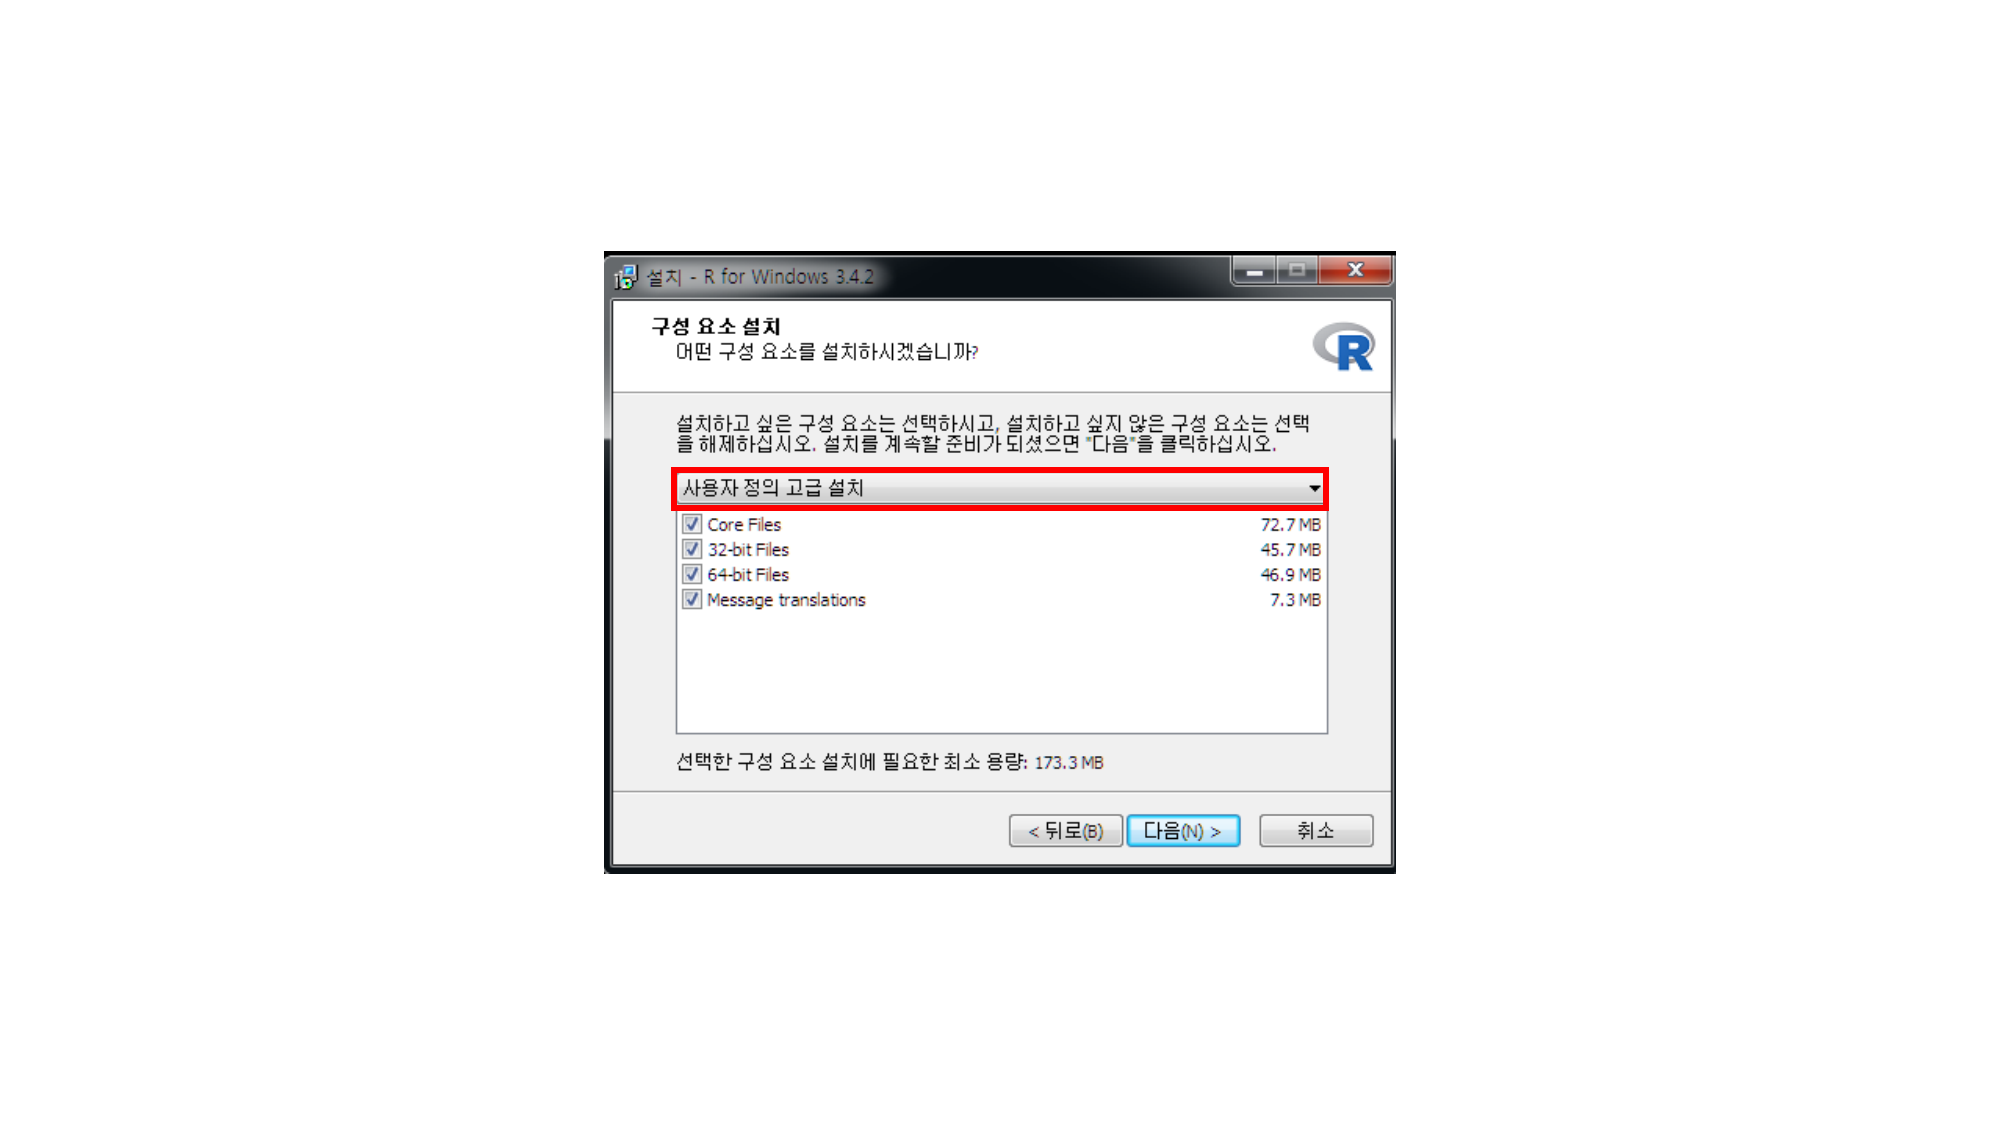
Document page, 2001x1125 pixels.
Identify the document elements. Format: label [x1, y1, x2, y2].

text_box [604, 251, 1396, 874]
